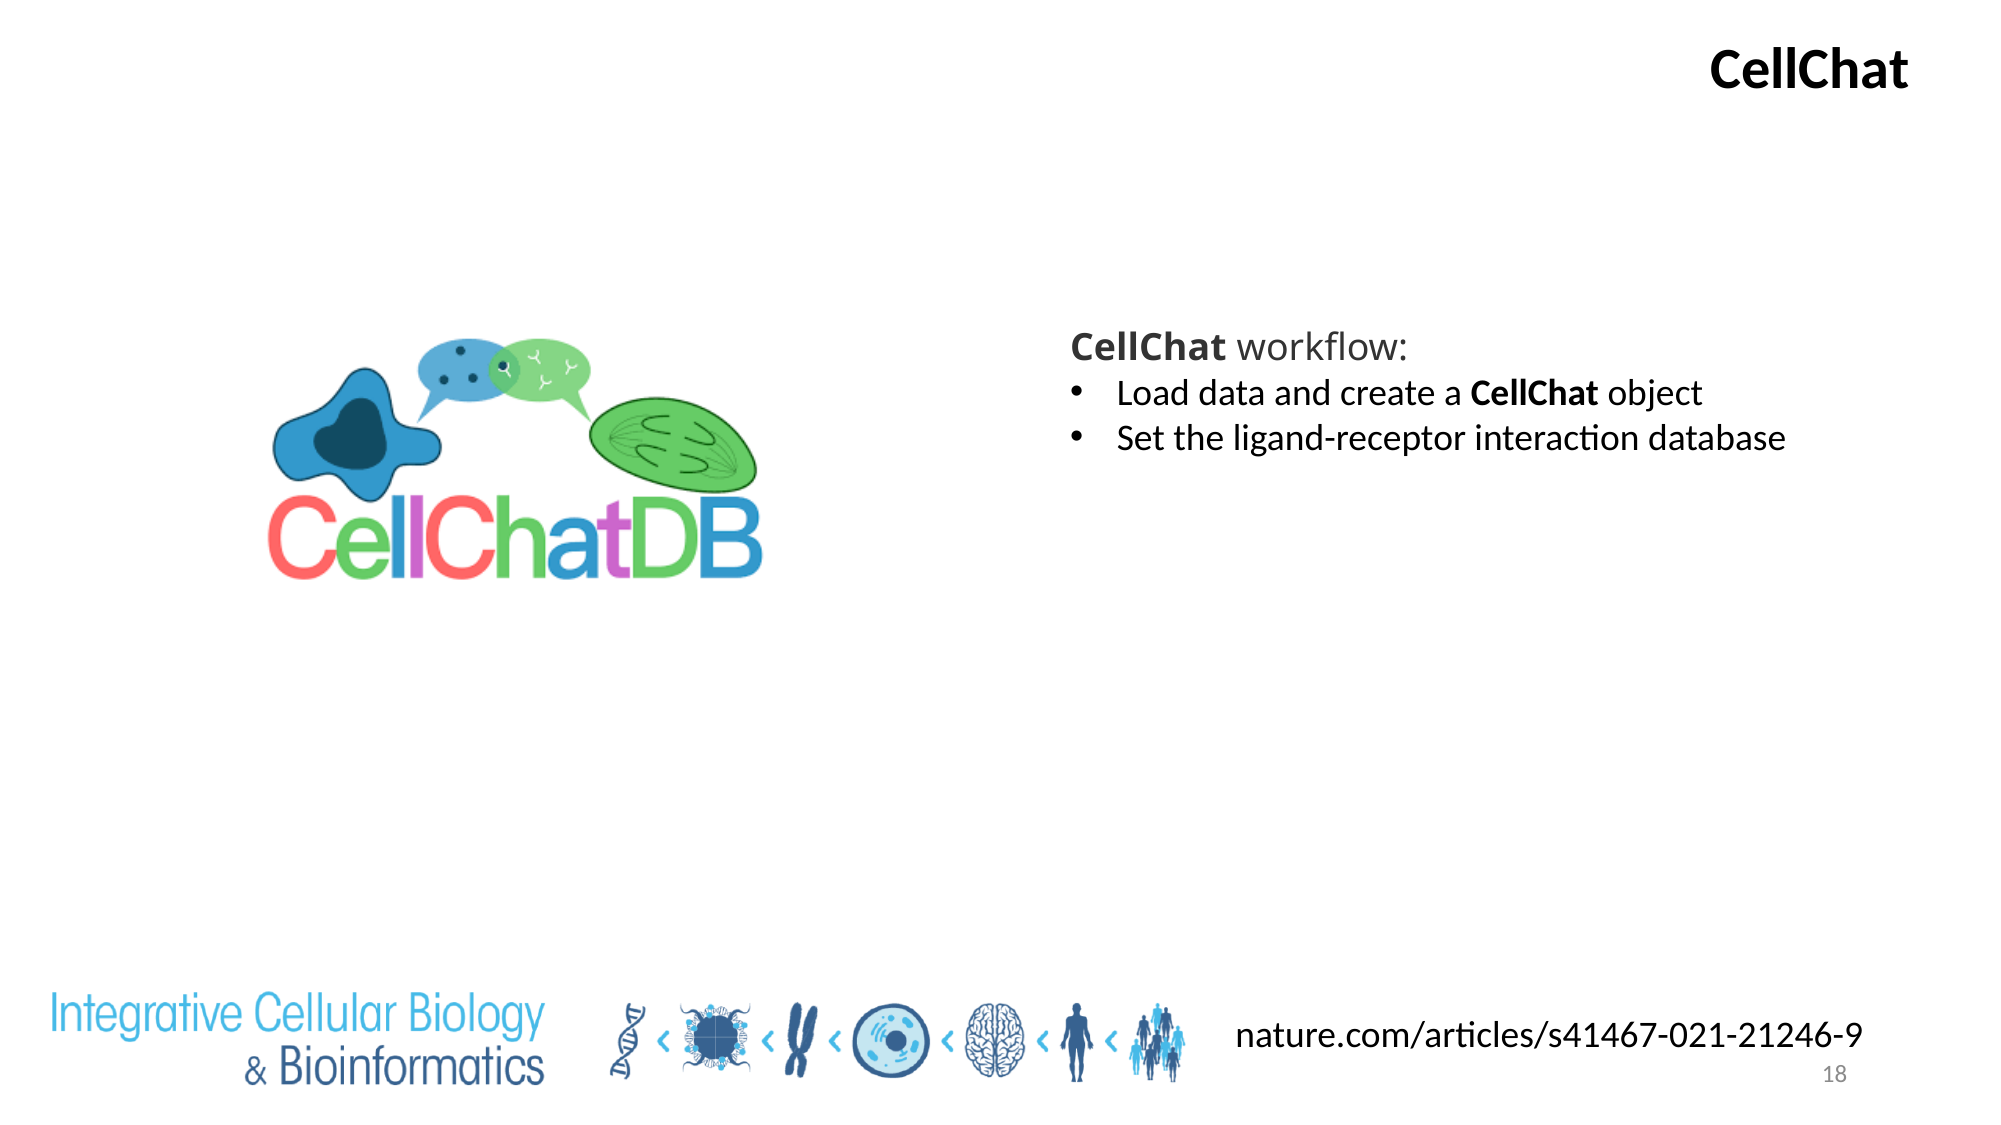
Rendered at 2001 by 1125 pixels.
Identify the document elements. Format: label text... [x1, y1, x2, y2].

slide_number 18 [1412, 1062, 1863, 1103]
picture [265, 335, 765, 583]
text_box nature.com/articles/s41467-021-21246-9 [1221, 1002, 2000, 1062]
text_box CellChat workflow: Load data and create a CellChat object Set the ligand-receptor interaction database [1055, 315, 1952, 511]
text_box CellChat [1695, 22, 1925, 108]
picture [29, 969, 1221, 1096]
